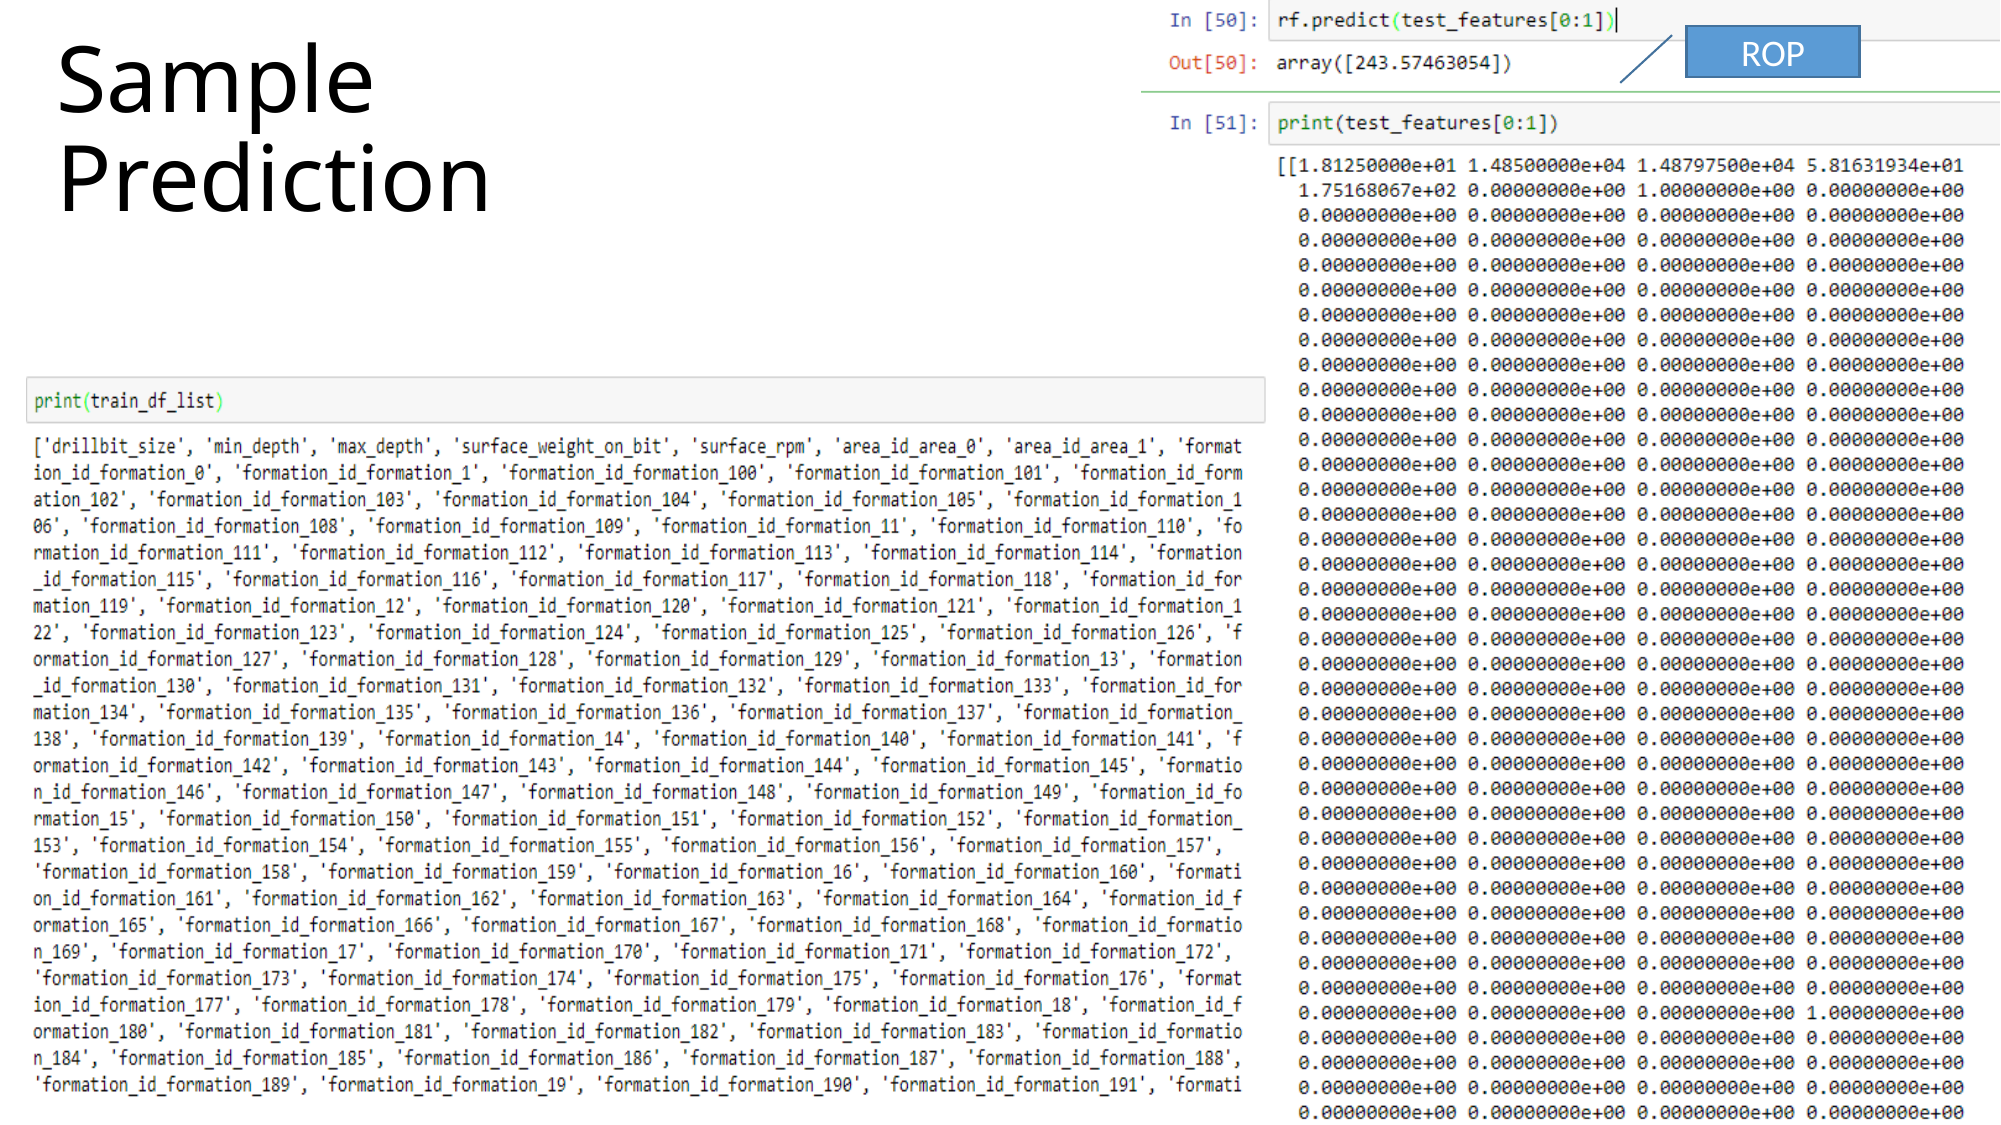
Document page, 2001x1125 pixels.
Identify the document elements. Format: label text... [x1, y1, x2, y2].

picture [26, 0, 2000, 1125]
text_box Sample Prediction [41, 25, 763, 157]
